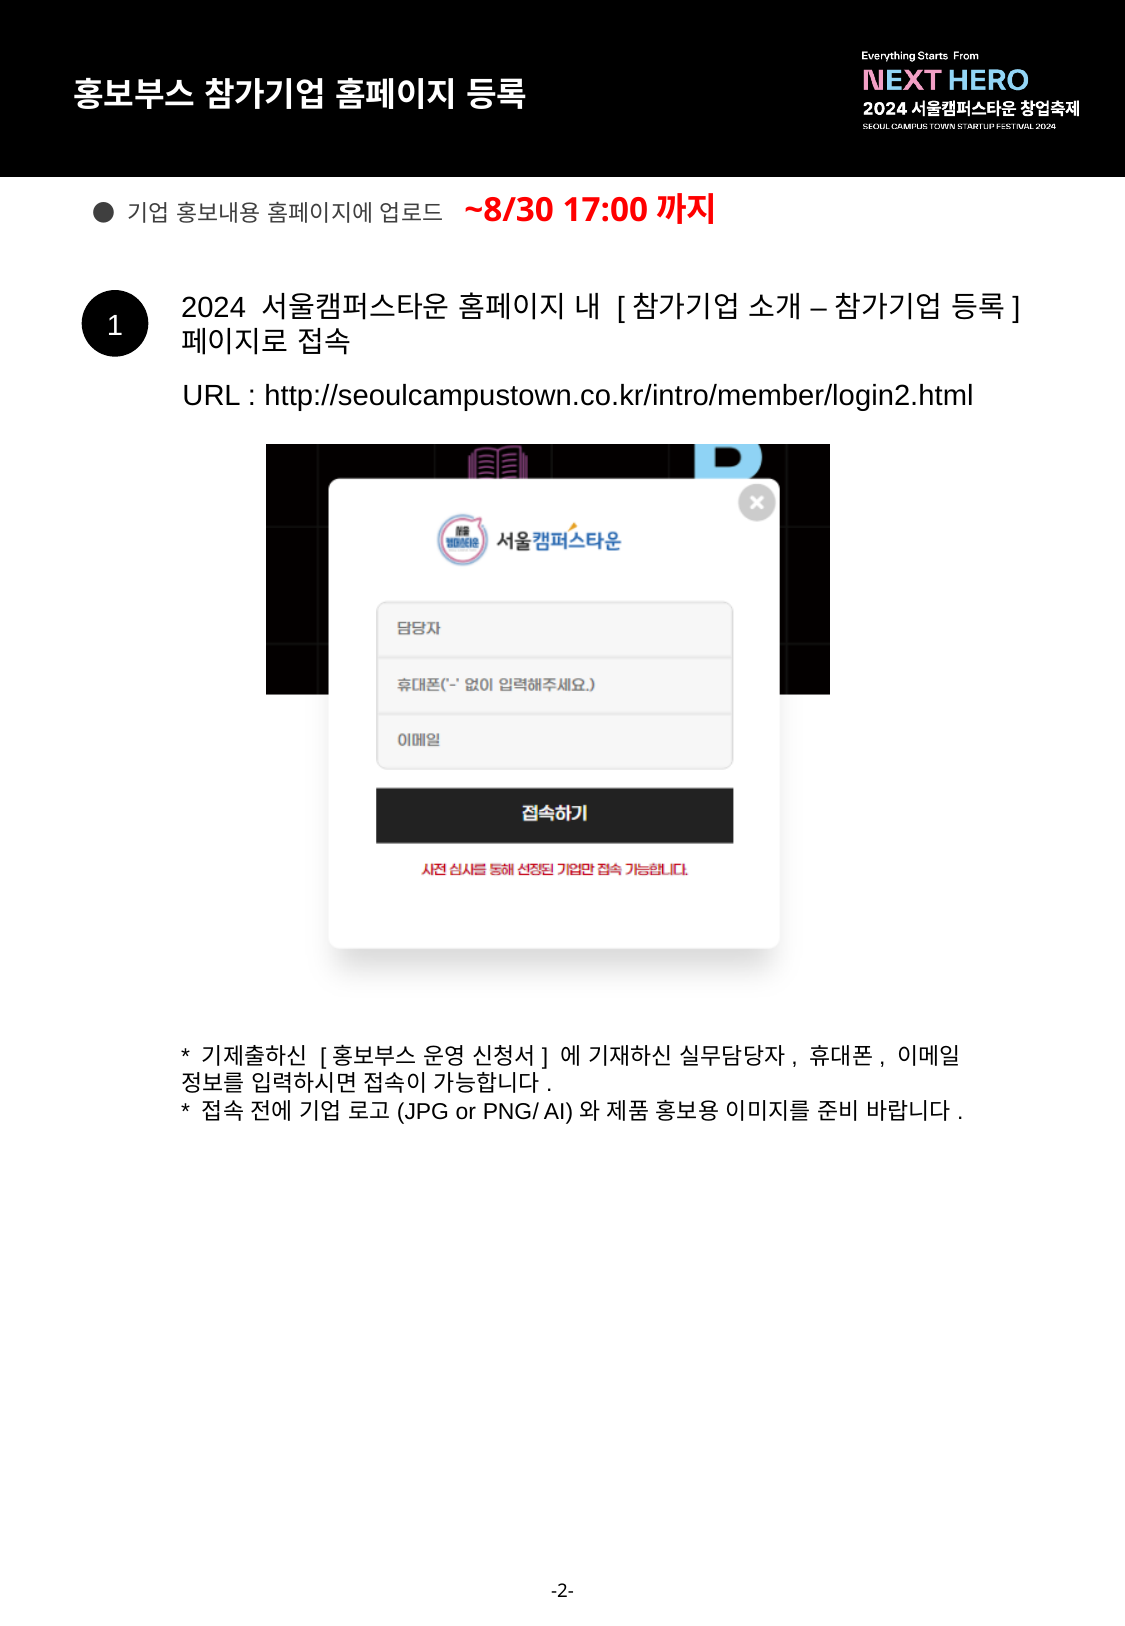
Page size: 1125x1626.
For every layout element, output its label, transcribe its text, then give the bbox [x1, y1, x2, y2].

slide_number -2- [365, 1558, 760, 1625]
text_box * 기제출하신 [홍보부스 운영 신청서] 에 기재하신 실무담당자, 휴대폰, 이메일 정보를 입력하시면 접속이 가능합니다. * 접속 전에 기업 로고(JPG or PNG/ AI)와 제품 홍보용 이미지를 준비 바랍니다. [166, 1034, 1037, 1132]
picture [266, 444, 830, 998]
text_box URL : http://seoulcampustown.co.kr/intro/member/login2.html [167, 369, 990, 419]
picture [862, 51, 1079, 129]
text_box 1 [79, 287, 151, 359]
text_box 홍보부스 참가기업 홈페이지 등록 [58, 65, 804, 121]
text_box 2024 서울캠퍼스타운 홈페이지 내 [참가기업 소개 – 참가기업 등록] 페이지로 접속 [166, 280, 1067, 366]
text_box ● 기업 홍보내용 홈페이지에 업로드 ~8/30 17:00까지 [77, 180, 1048, 236]
